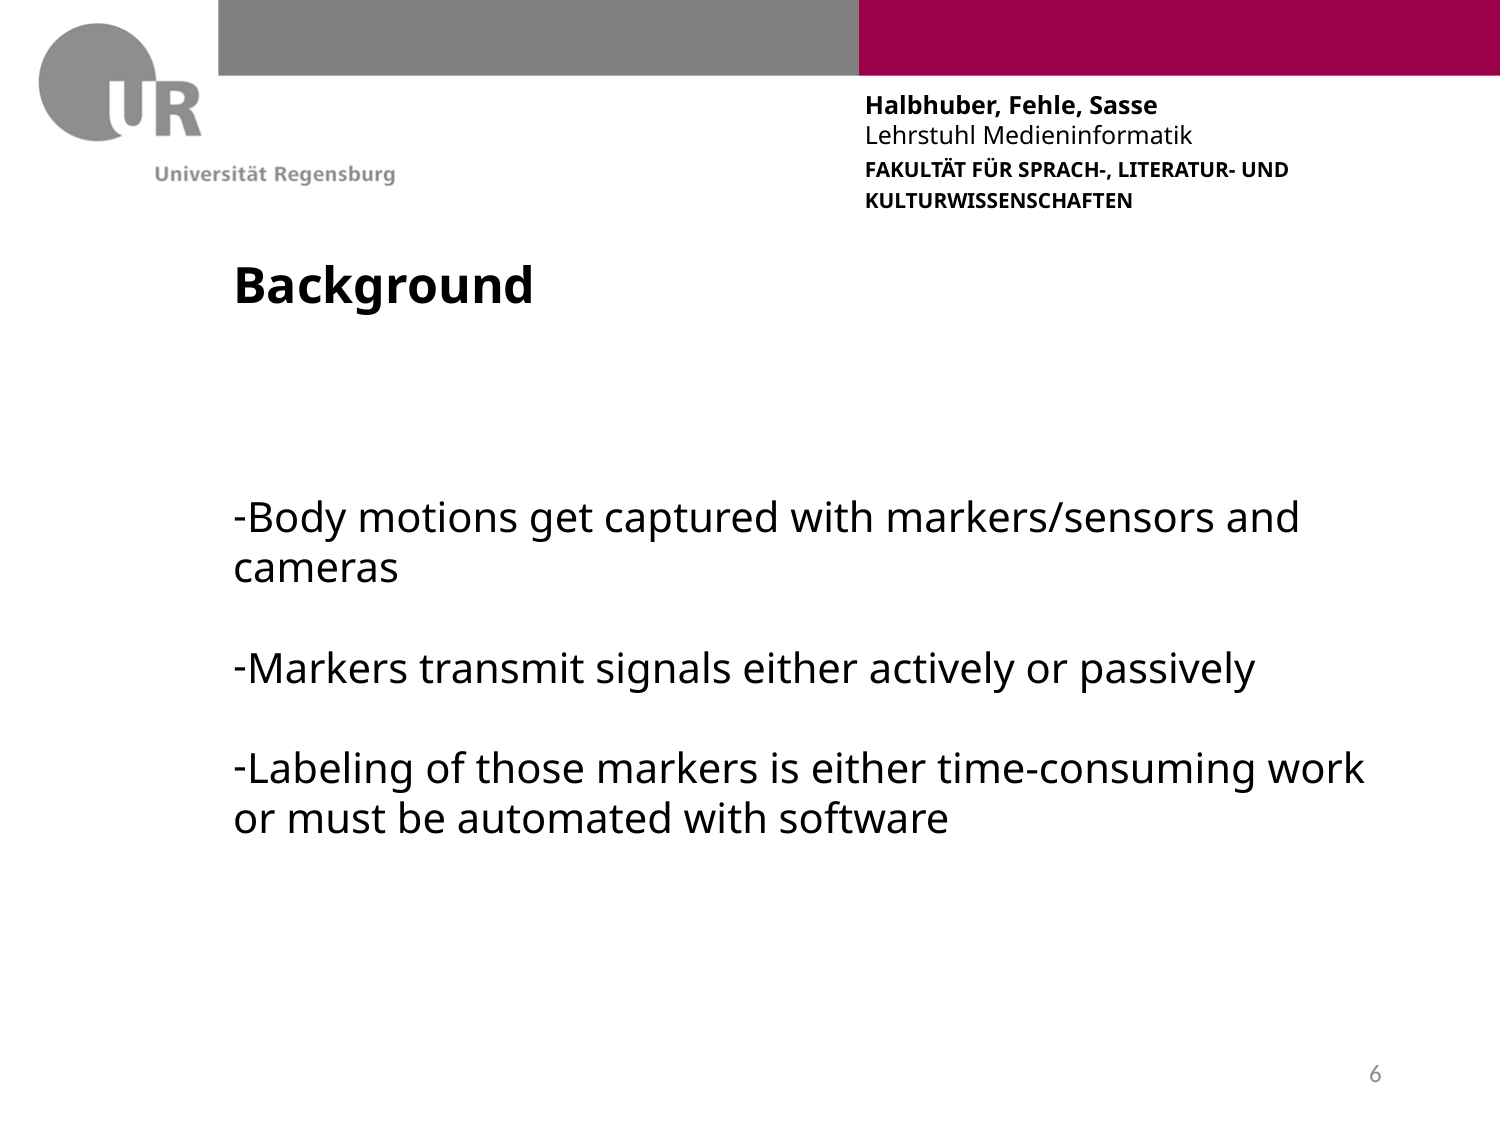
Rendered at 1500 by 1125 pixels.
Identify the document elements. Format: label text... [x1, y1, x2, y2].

slide_number 6 [1059, 1042, 1397, 1103]
list Body motions get captured with markers/sensors and cameras Markers transmit signals either actively or passively Labeling of those markers is either time-consuming work or must be automated with software [218, 383, 1400, 1034]
picture [17, 18, 419, 209]
title Background [218, 246, 1398, 361]
